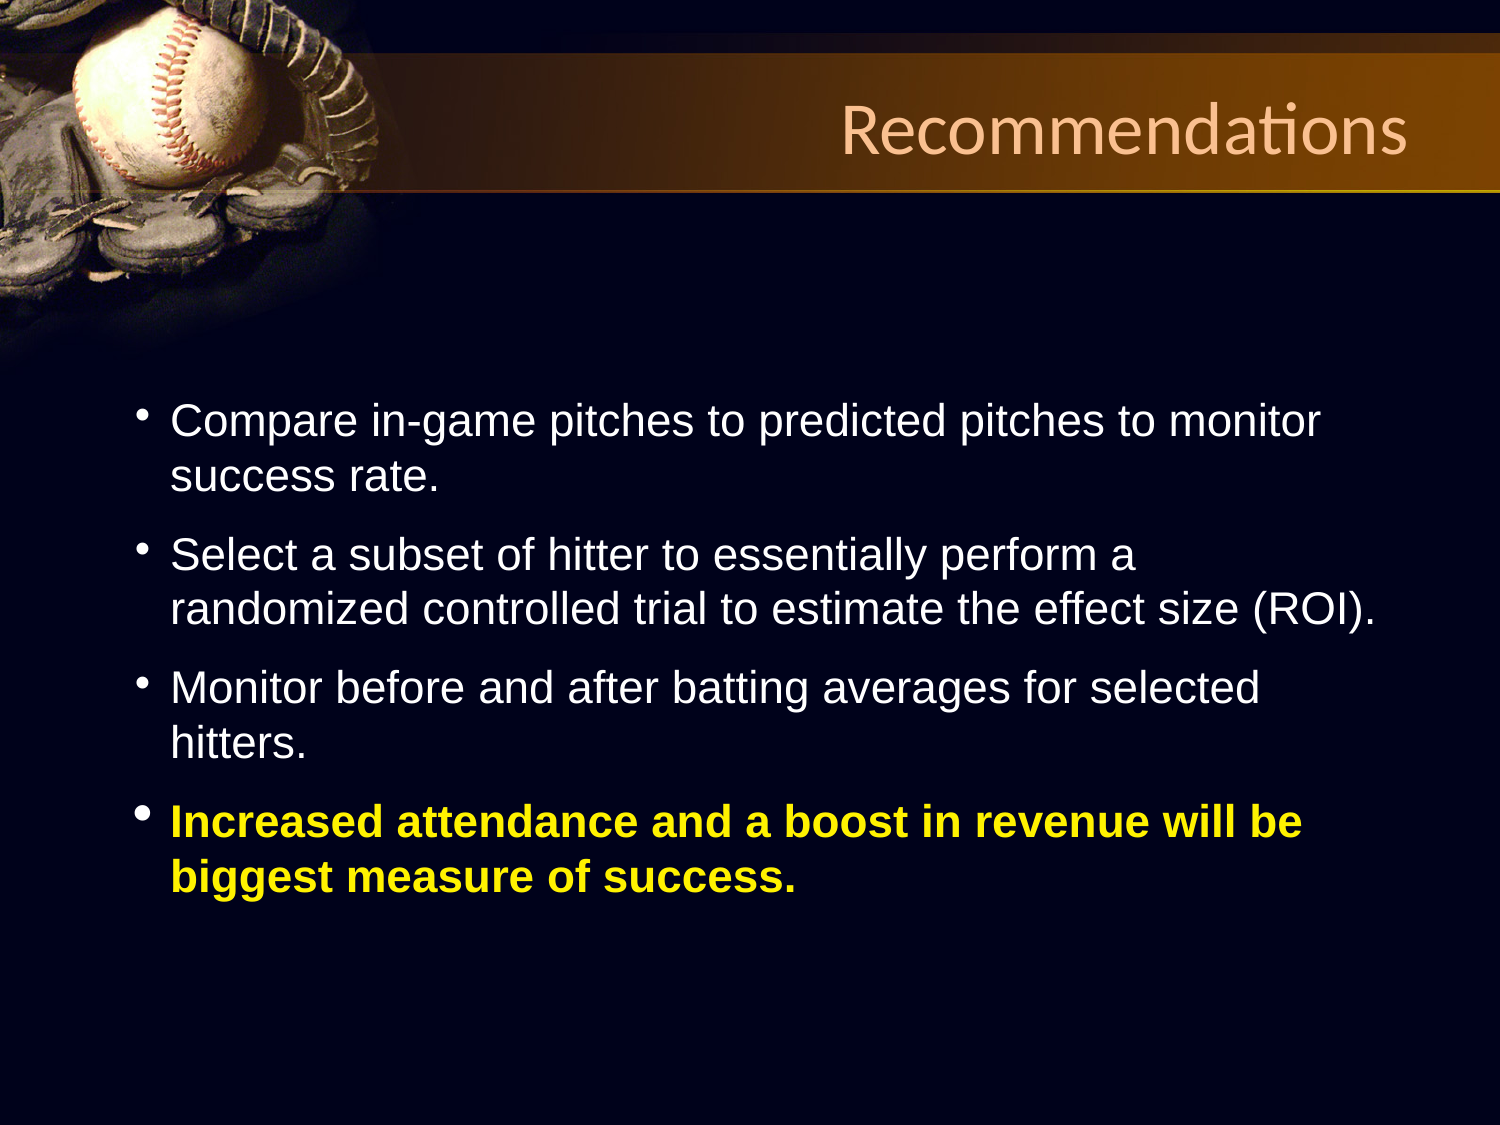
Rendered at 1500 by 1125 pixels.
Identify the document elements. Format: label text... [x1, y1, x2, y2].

text_box Compare in-game pitches to predicted pitches to monitor success rate. Select a subset of hitter to essentially perform a randomized controlled trial to estimate the effect size (ROI). Monitor before and after batting averages for selected hitters. Increased attendance and a boost in revenue will be biggest measure of success. [119, 383, 1395, 879]
text_box Recommendations [98, 61, 1424, 187]
picture [0, 0, 1500, 1125]
